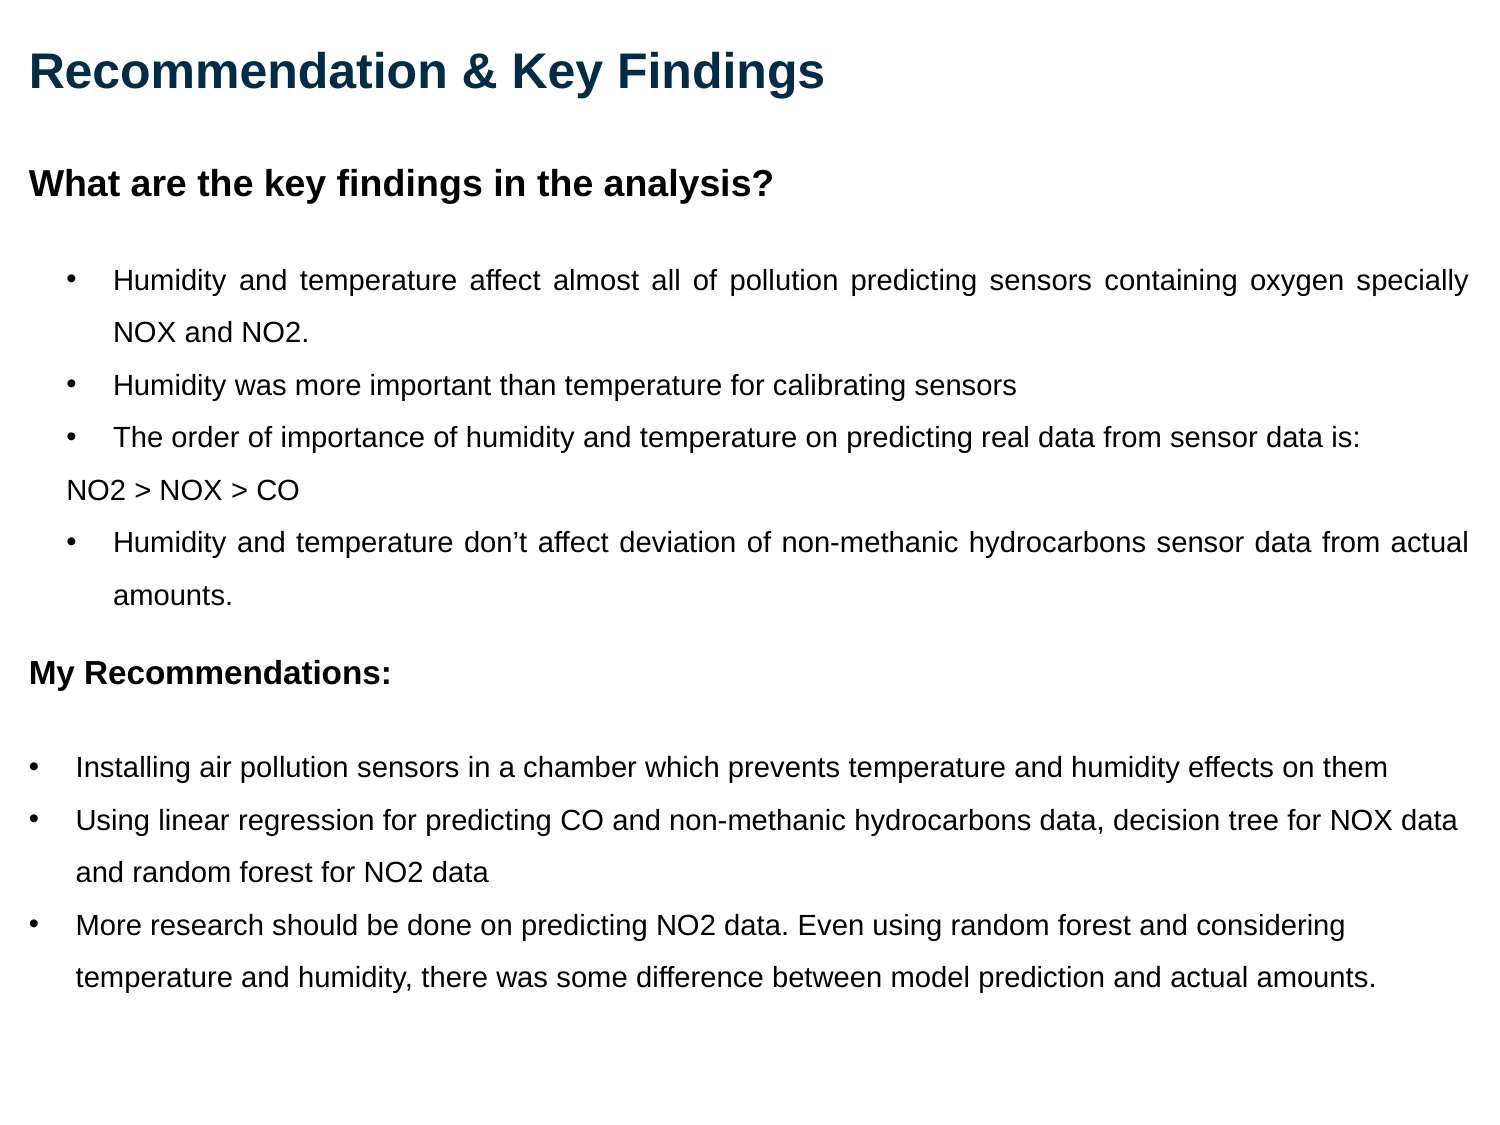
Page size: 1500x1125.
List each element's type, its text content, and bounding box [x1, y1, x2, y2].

title Recommendation & Key Findings [28, 38, 1472, 88]
list What are the key findings in the analysis? Humidity and temperature affect almost all of pollution predicting sensors containing oxygen specially NOX and NO2. Humidity was more important than temperature for calibrating sensors The order of importance of humidity and temperature on predicting real data from sensor data is: NO2 > NOX > CO Humidity and temperature don’t affect deviation of non-methanic hydrocarbons sensor data from actual amounts. My Recommendations: Installing air pollution sensors in a chamber which prevents temperature and humidity effects on them Using linear regression for predicting CO and non-methanic hydrocarbons data, decision tree for NOX data and random forest for NO2 data More research should be done on predicting NO2 data. Even using random forest and considering temperature and humidity, there was some difference between model prediction and actual amounts. [28, 158, 1472, 522]
